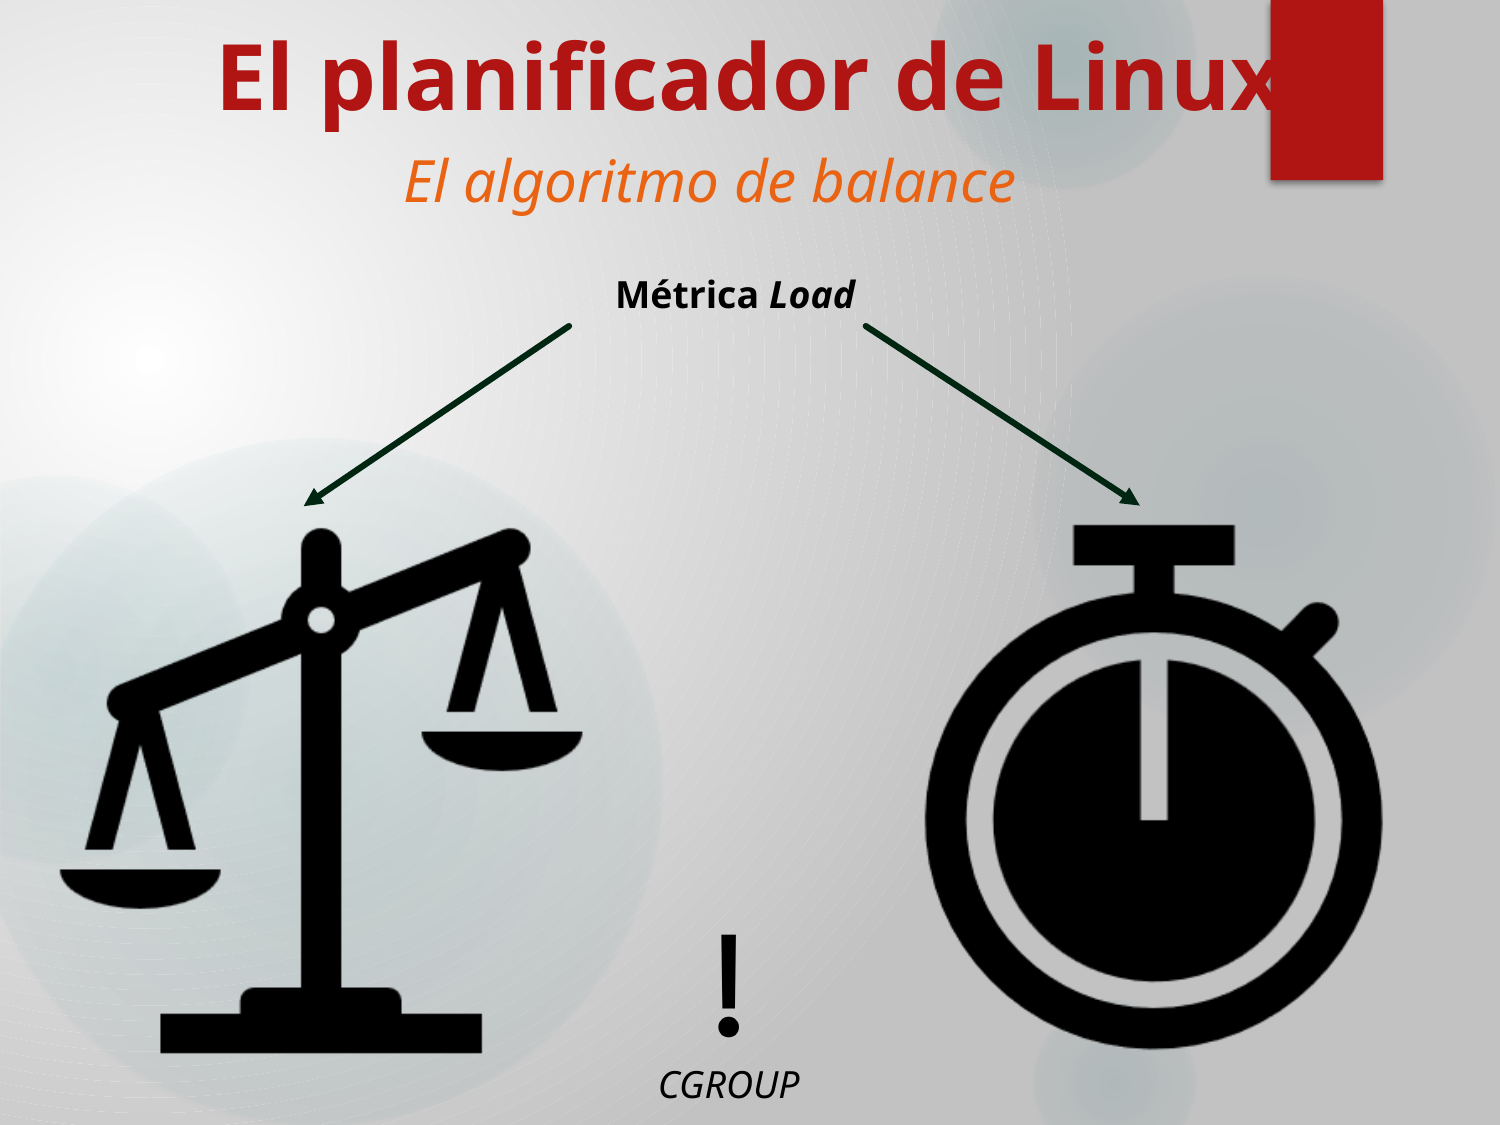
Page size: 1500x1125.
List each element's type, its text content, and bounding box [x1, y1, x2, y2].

picture [832, 465, 1477, 1109]
text_box El algoritmo de balance [218, 138, 1202, 220]
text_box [303, 325, 570, 507]
picture [0, 476, 644, 1106]
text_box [865, 325, 1140, 506]
text_box Métrica Load [190, 240, 1281, 324]
picture [666, 924, 792, 1050]
text_box El planificador de Linux [0, 6, 1500, 141]
text_box CGROUP [645, 1030, 829, 1113]
